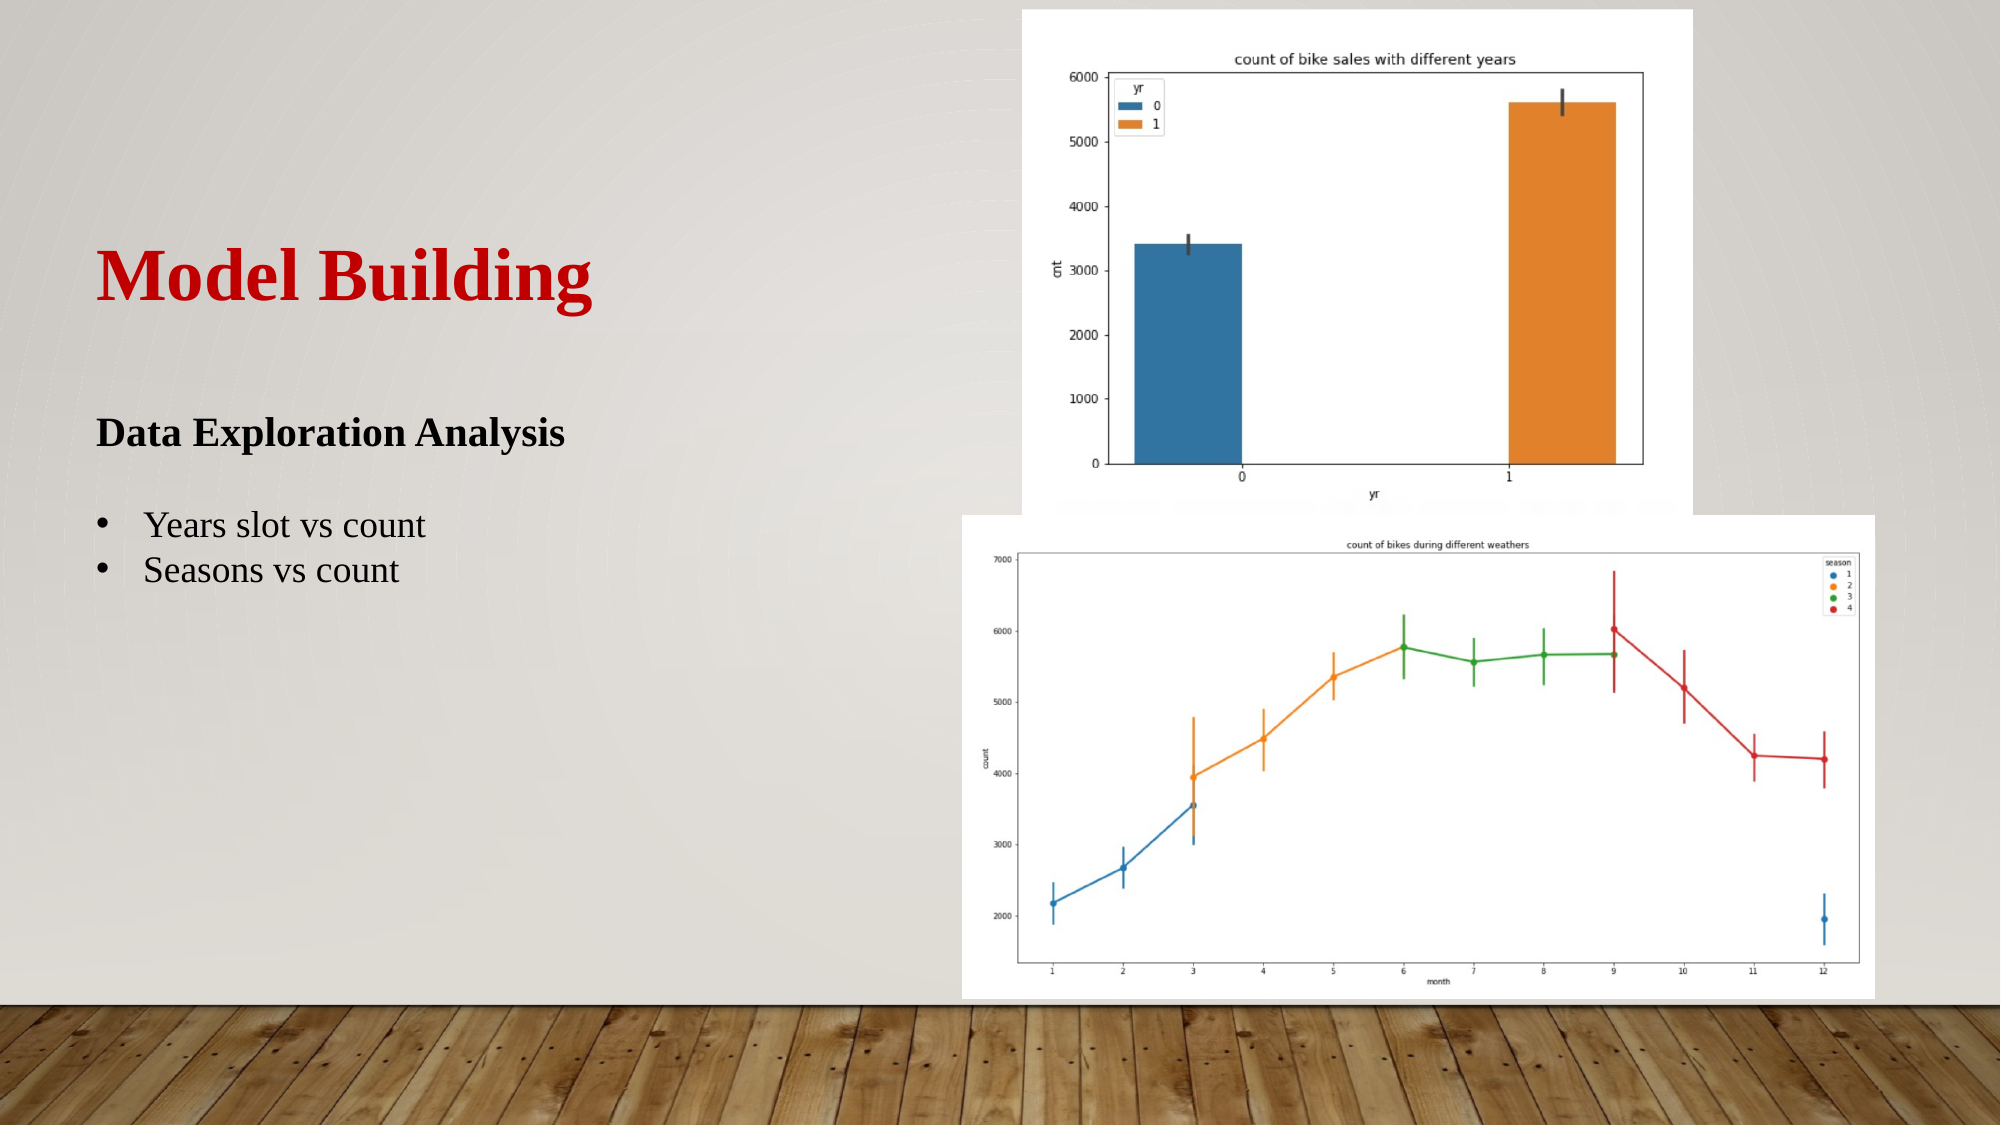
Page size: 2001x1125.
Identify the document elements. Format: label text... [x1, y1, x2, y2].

text_box [1693, 90, 1946, 895]
text_box Model Building Data Exploration Analysis Years slot vs count Seasons vs count [81, 82, 1022, 823]
picture [962, 9, 1875, 999]
picture [0, 1005, 2000, 1125]
